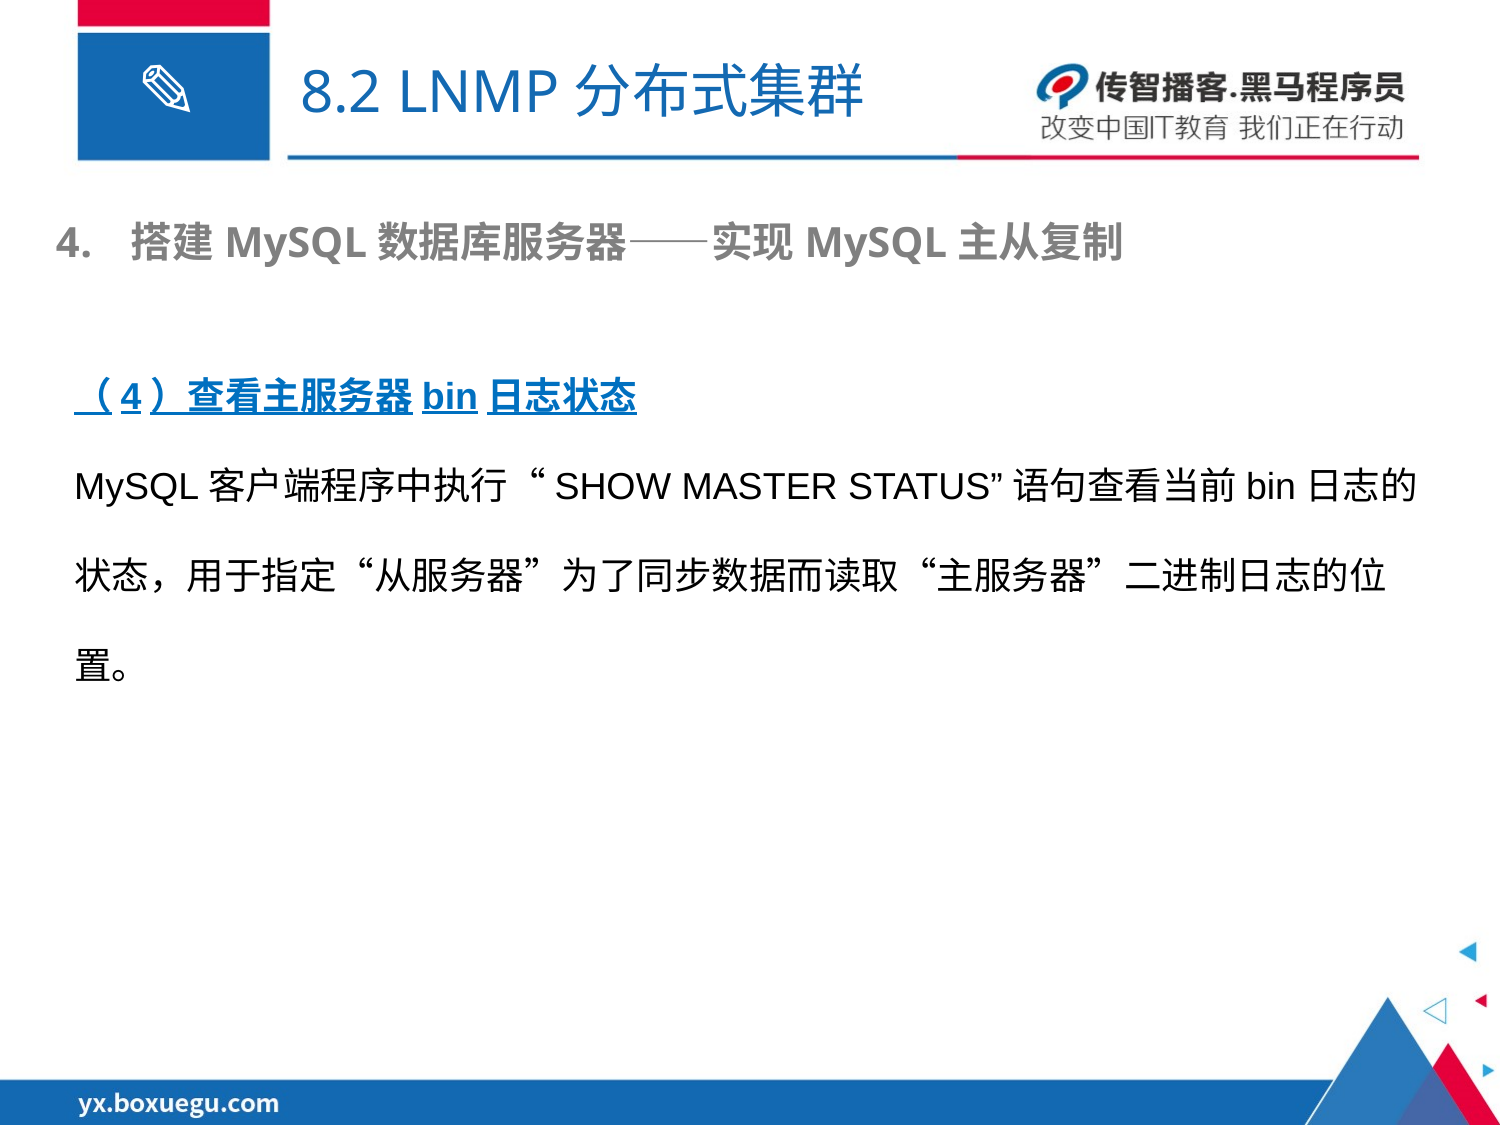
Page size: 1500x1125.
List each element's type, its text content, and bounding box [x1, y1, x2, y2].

text_box （4）查看主服务器bin日志状态 MySQL客户端程序中执行“SHOW MASTER STATUS”语句查看当前bin日志的状态，用于指定“从服务器”为了同步数据而读取“主服务器”二进制日志的位置。 [59, 319, 1438, 695]
picture [0, 0, 1500, 1125]
text_box 搭建MySQL数据库服务器——实现MySQL主从复制 [41, 208, 1424, 274]
title 8.2 LNMP分布式集群 [285, 25, 1137, 153]
